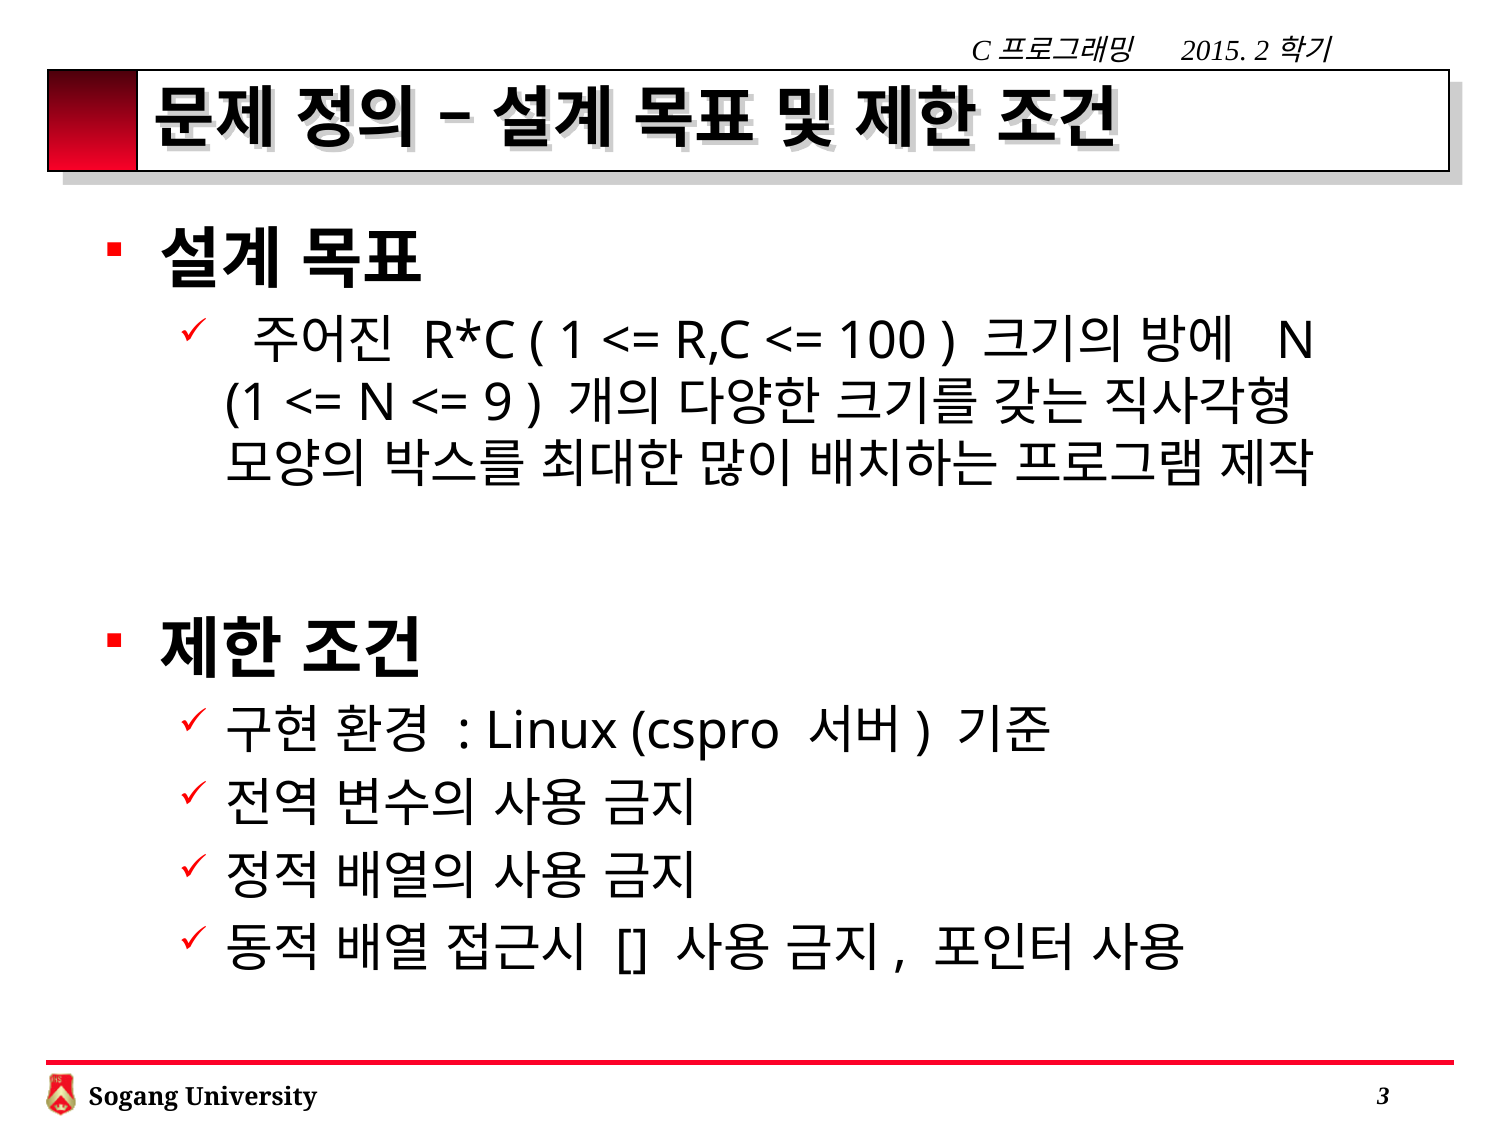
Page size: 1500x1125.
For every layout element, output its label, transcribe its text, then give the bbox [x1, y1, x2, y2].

title 문제 정의 – 설계 목표 및 제한 조건 [138, 65, 1455, 179]
list 설계 목표 주어진 R*C ( 1 <= R,C <= 100 ) 크기의 방에 N (1 <= N <= 9 ) 개의 다양한 크기를 갖는 직사각형 모양의 박스를 최대한 많이 배치하는 프로그램 제작 제한 조건 구현 환경 : Linux (cspro 서버) 기준 전역 변수의 사용 금지 정적 배열의 사용 금지 동적 배열 접근시 [] 사용 금지, 포인터 사용 [88, 207, 1405, 1071]
picture [44, 1068, 80, 1119]
slide_number 2 [1287, 1071, 1405, 1119]
